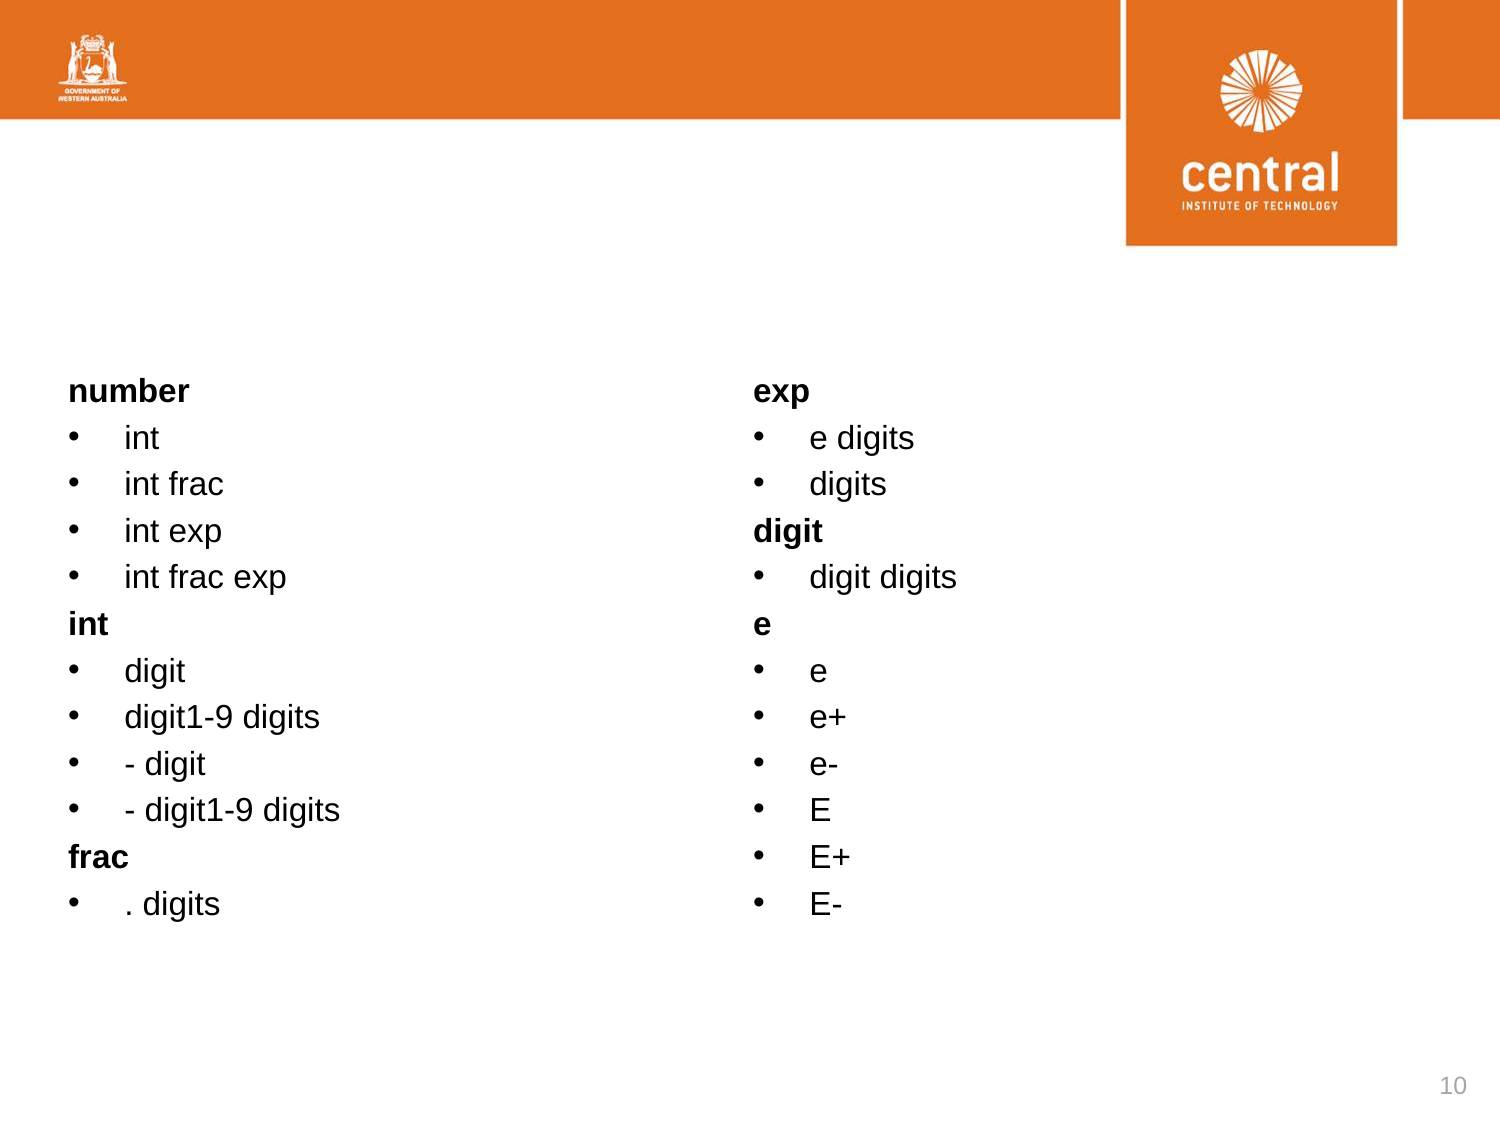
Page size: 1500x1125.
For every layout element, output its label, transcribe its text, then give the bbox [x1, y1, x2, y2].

slide_number 10 [1132, 1046, 1483, 1107]
list number int int frac int exp int frac exp int digit digit1-9 digits - digit - digit1-9 digits frac . digits [53, 361, 716, 1000]
list exp e digits digits digit digit digits e e e+ e- E E+ E- [738, 361, 1401, 1000]
picture [0, 0, 1500, 1125]
